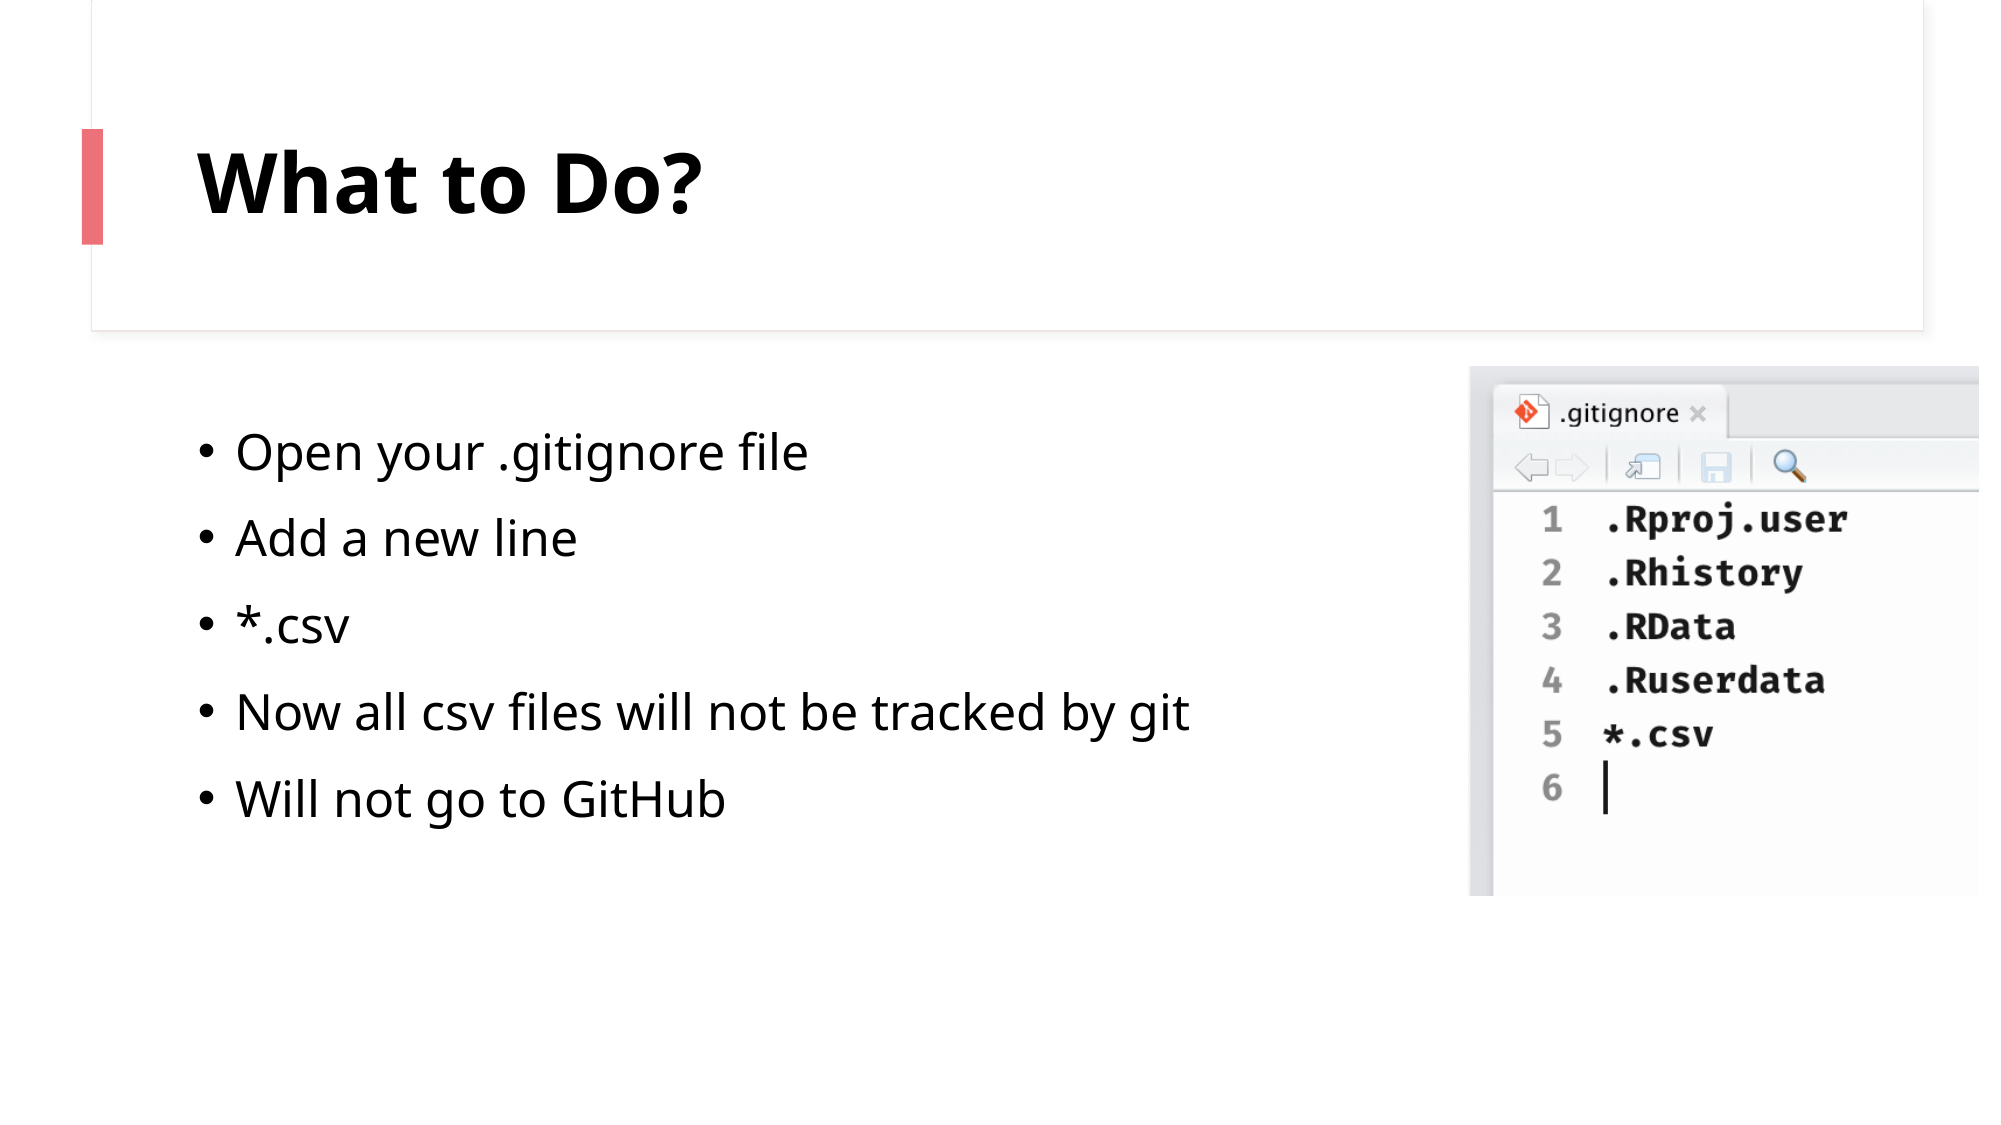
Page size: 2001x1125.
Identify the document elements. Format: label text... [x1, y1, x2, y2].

list Open your .gitignore file Add a new line *.csv Now all csv files will not be tracked by git Will not go to GitHub [183, 406, 1851, 1013]
picture [1468, 366, 1980, 896]
title What to Do? [183, 90, 1851, 284]
